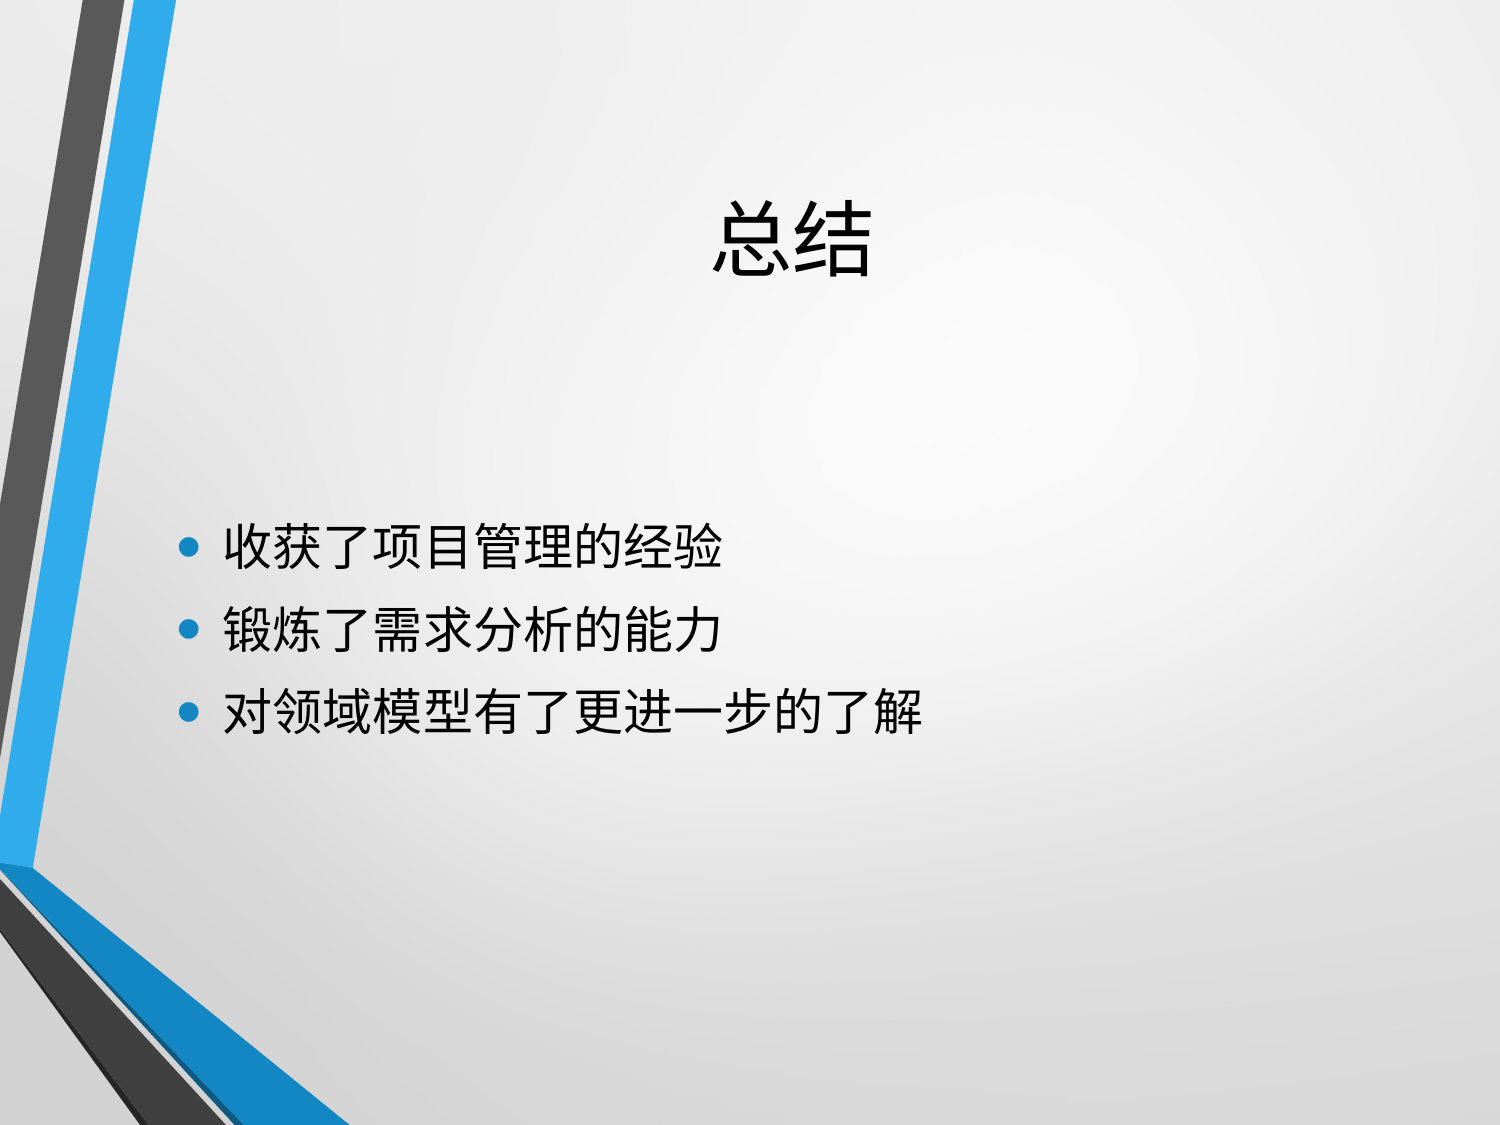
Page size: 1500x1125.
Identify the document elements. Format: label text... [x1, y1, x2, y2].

list 收获了项目管理的经验 锻炼了需求分析的能力 对领域模型有了更进一步的了解 [161, 437, 1425, 985]
title 总结 [161, 75, 1425, 400]
